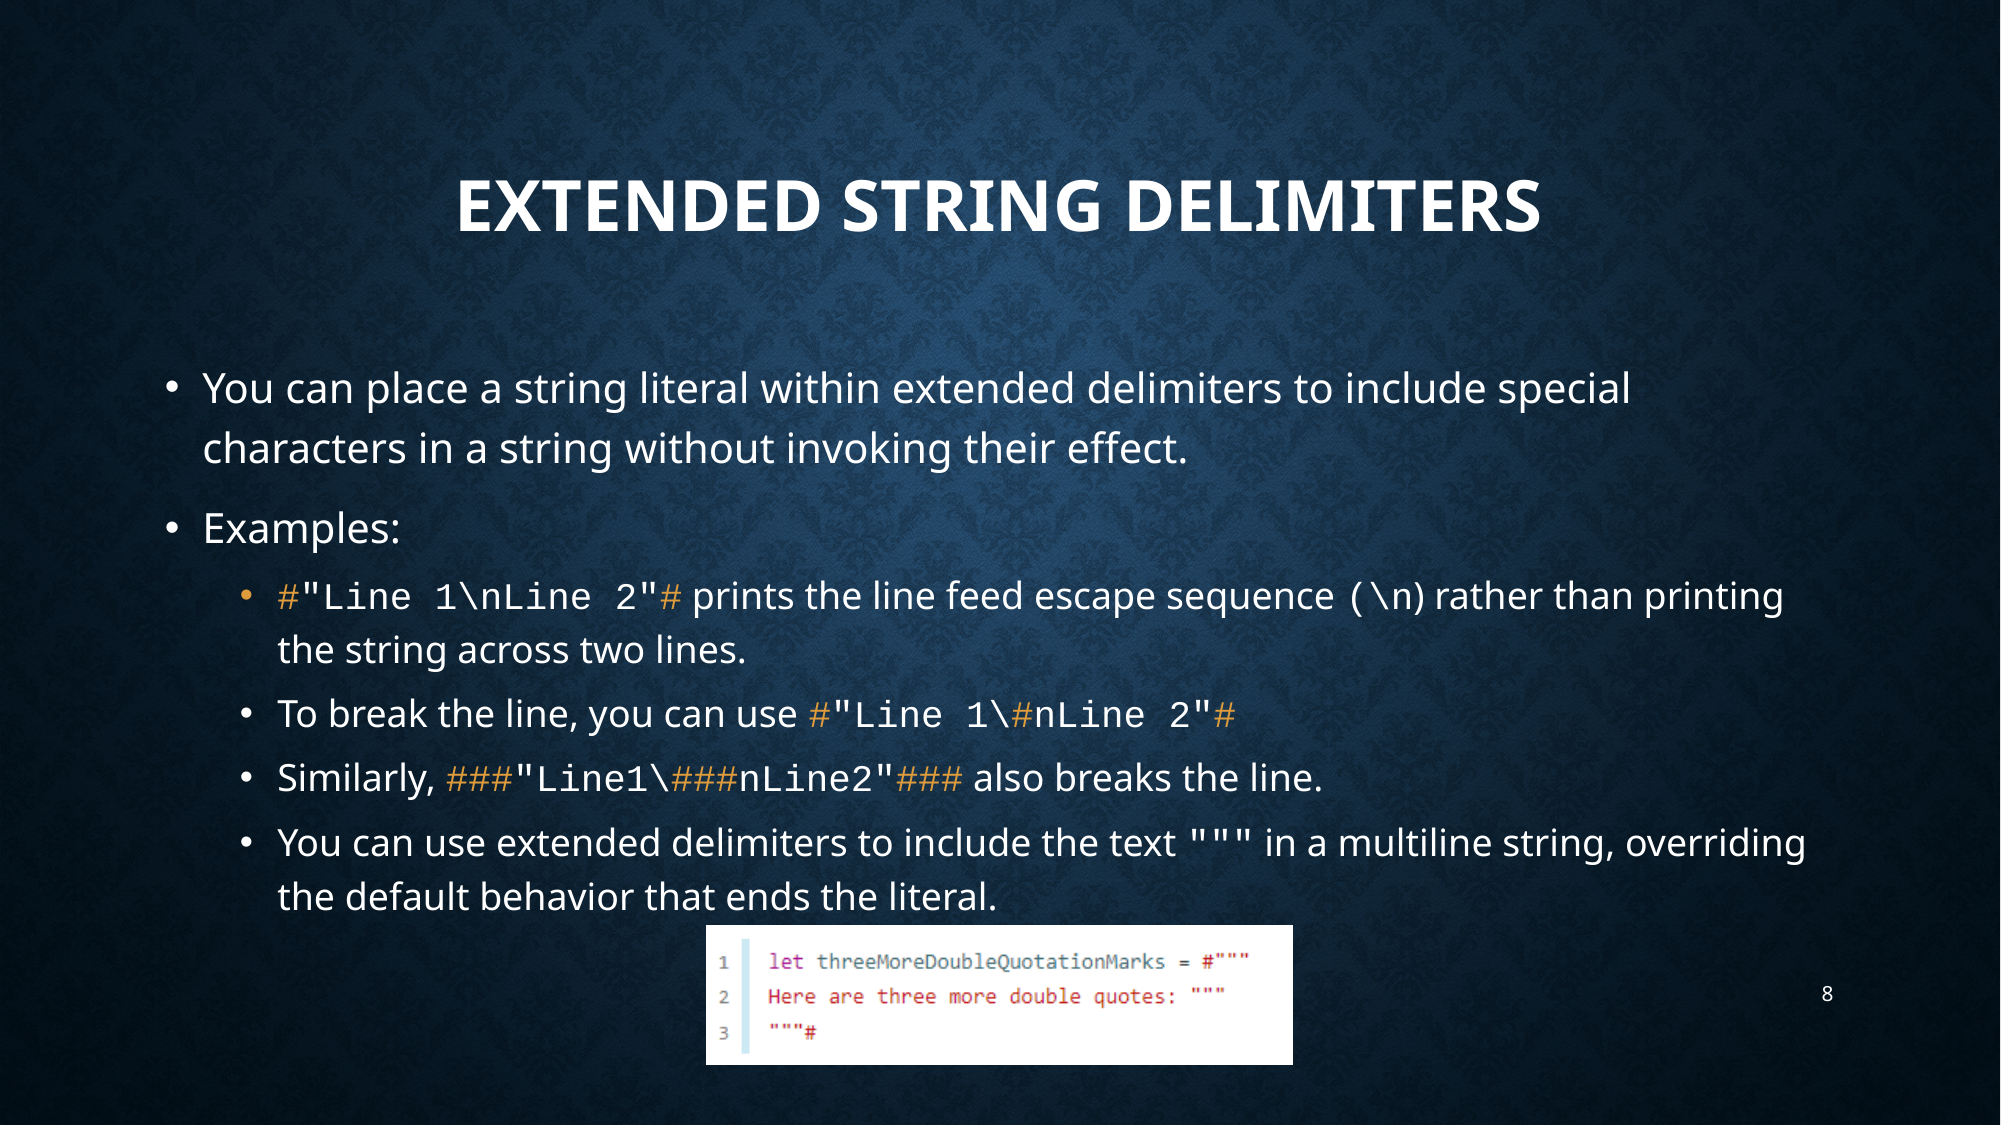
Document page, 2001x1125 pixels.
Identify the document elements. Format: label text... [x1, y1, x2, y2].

title Extended String Delimiters [149, 99, 1849, 318]
picture [705, 924, 1293, 1066]
slide_number 8 [1724, 965, 1849, 1025]
list You can place a string literal within extended delimiters to include special characters in a string without invoking their effect. Examples: #"Line 1\nLine 2"# prints the line feed escape sequence (\n) rather than printing the string across two lines. To break the line, you can use #"Line 1\#nLine 2"# Similarly, ###"Line1\###nLine2"### also breaks the line. You can use extended delimiters to include the text """ in a multiline string, overriding the default behavior that ends the literal. [149, 343, 1849, 950]
